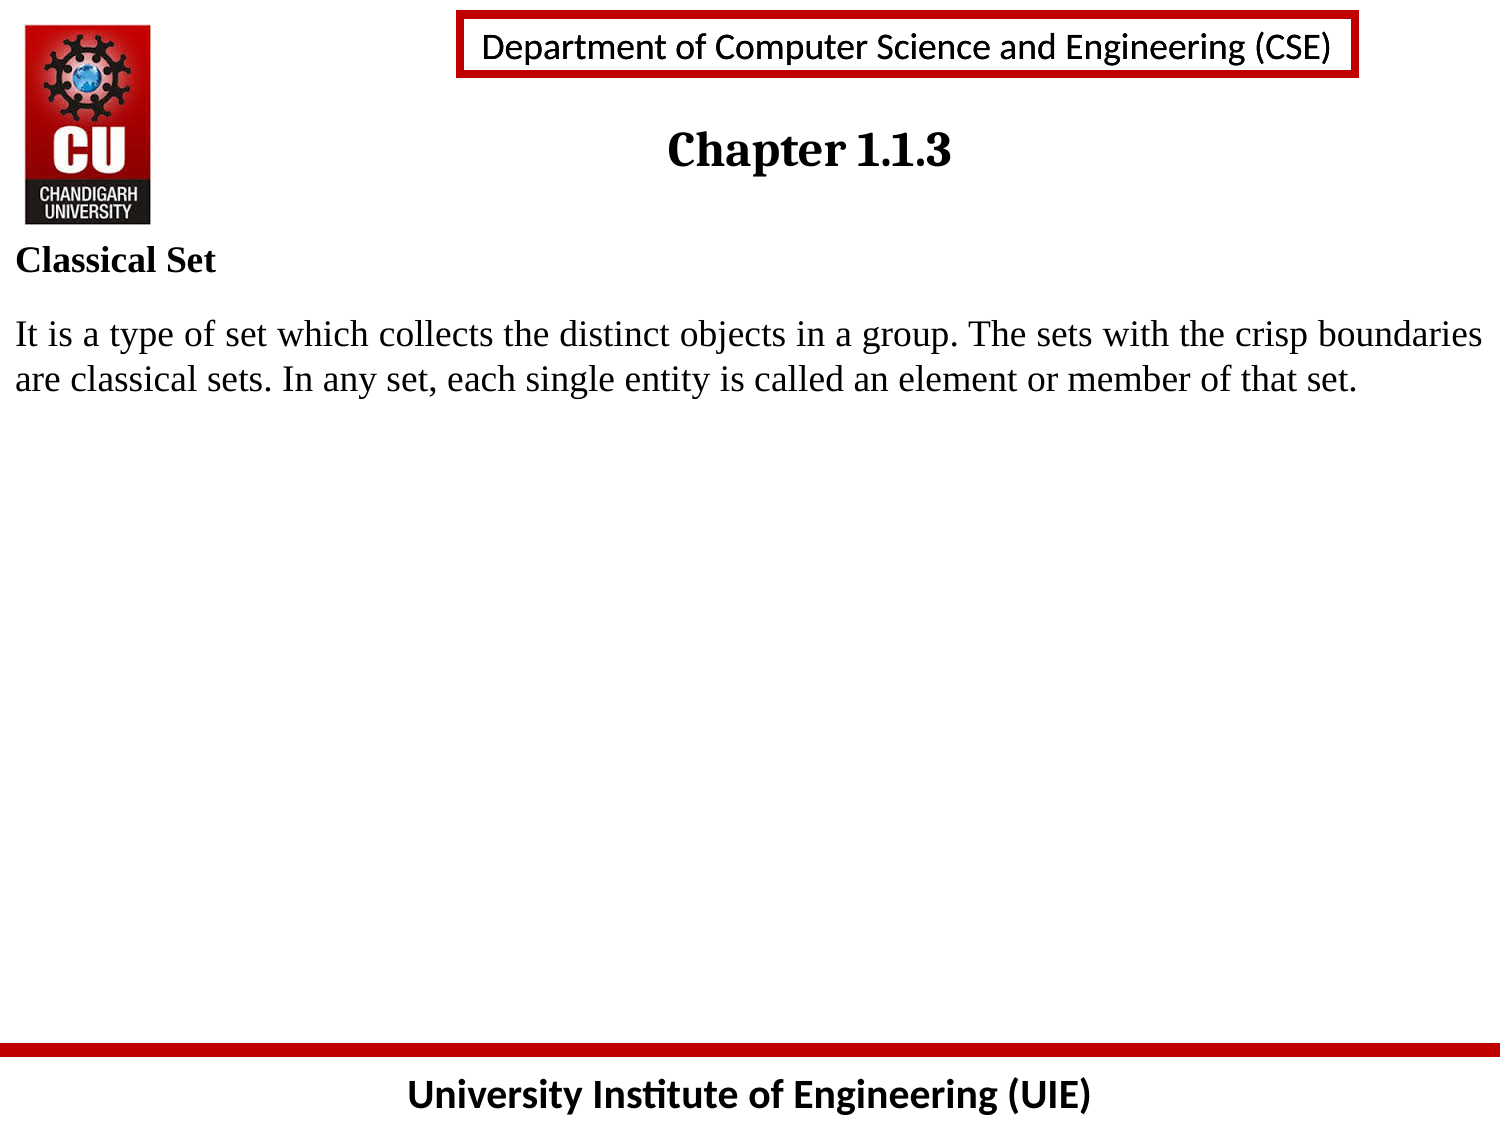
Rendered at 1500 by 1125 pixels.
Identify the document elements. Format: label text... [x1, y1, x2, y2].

title Chapter 1.1.3 [159, 96, 1460, 196]
list Classical Set It is a type of set which collects the distinct objects in a group. The sets with the crisp boundaries are classical sets. In any set, each single entity is called an element or member of that set. [0, 221, 1500, 1125]
picture [24, 24, 151, 221]
